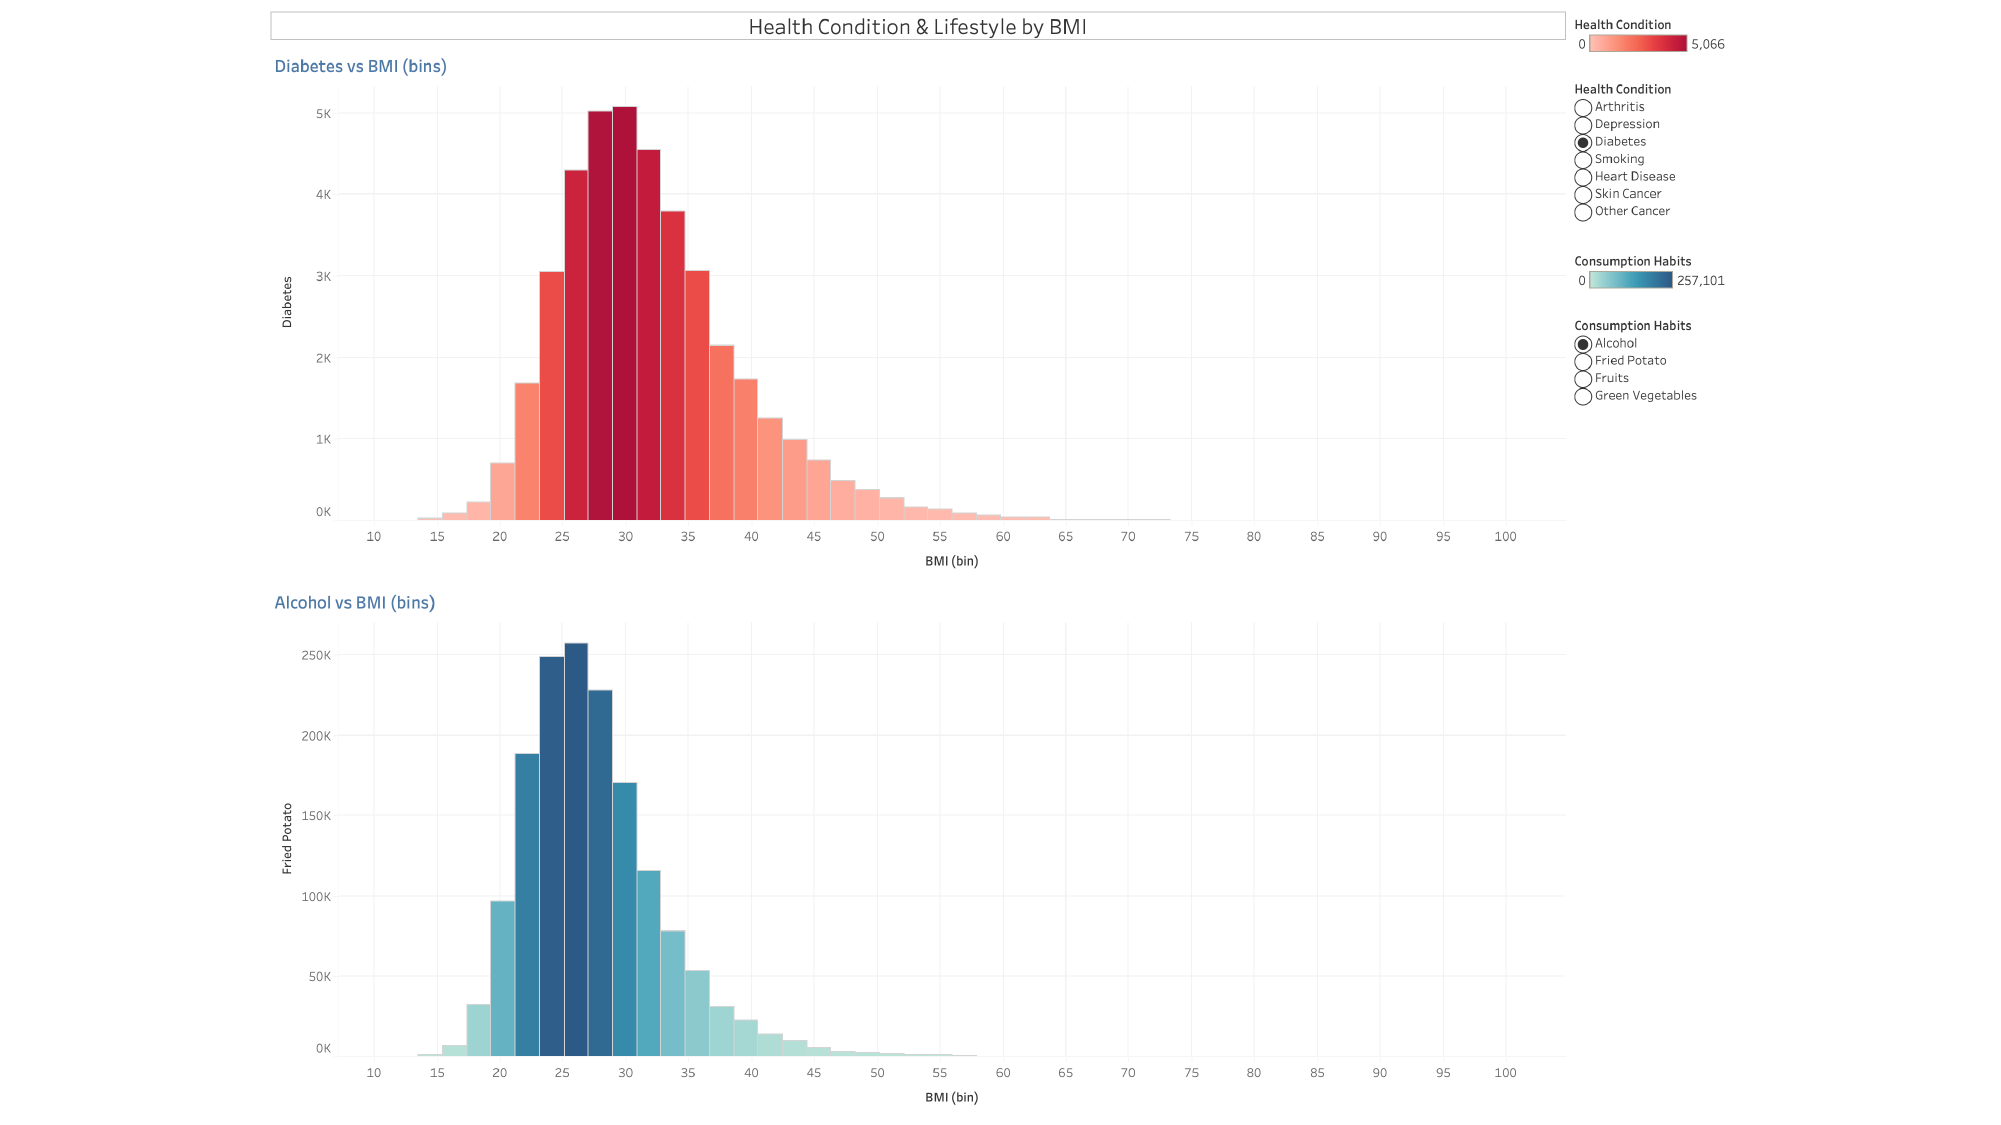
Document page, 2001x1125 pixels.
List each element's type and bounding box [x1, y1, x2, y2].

picture [258, 0, 1742, 1125]
